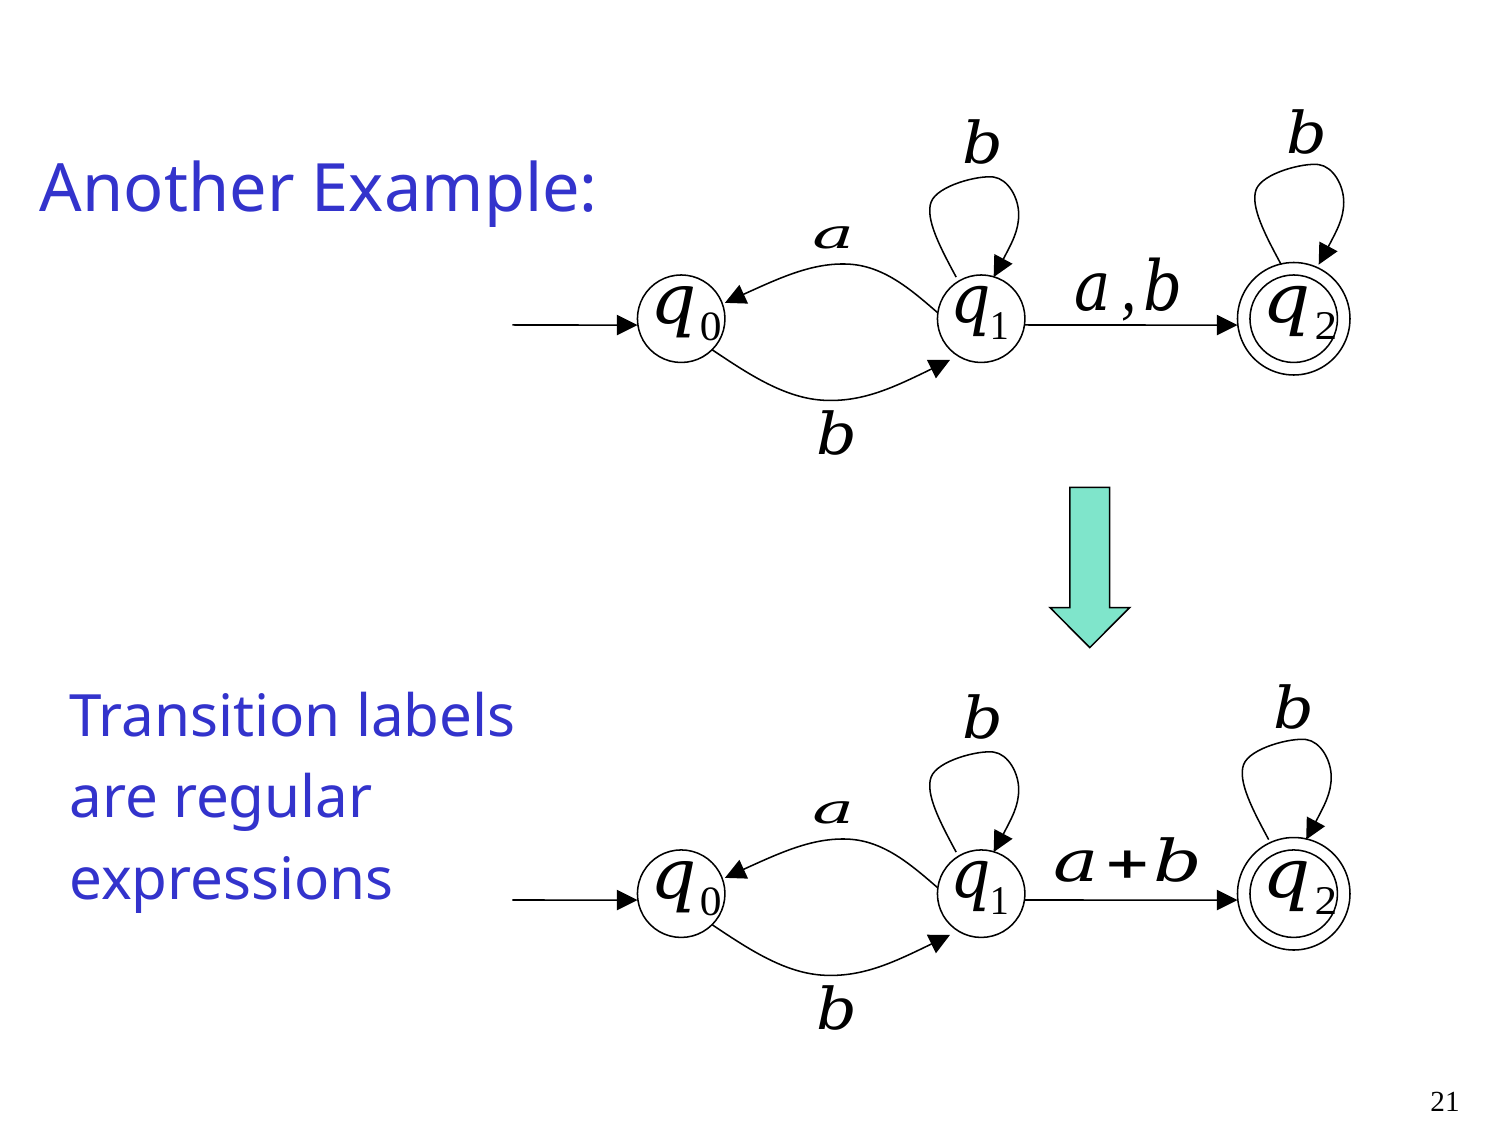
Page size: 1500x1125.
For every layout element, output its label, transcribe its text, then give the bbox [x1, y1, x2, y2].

text_box [712, 349, 950, 401]
text_box [1254, 164, 1344, 265]
text_box [1237, 264, 1351, 376]
text_box [1024, 314, 1238, 336]
text_box [929, 751, 1019, 853]
list Another Example: [24, 137, 1476, 1038]
text_box [512, 314, 638, 336]
text_box [1050, 487, 1130, 648]
text_box [1024, 889, 1238, 911]
text_box [1242, 739, 1332, 840]
text_box Transition labels are regular expressions [54, 670, 546, 919]
text_box [1249, 274, 1338, 363]
text_box [724, 263, 938, 313]
text_box [937, 852, 1025, 938]
text_box [546, 889, 638, 911]
text_box [1237, 839, 1351, 951]
text_box [1249, 849, 1338, 938]
text_box [637, 274, 725, 363]
text_box [724, 838, 938, 888]
slide_number 21 [1162, 1074, 1476, 1125]
text_box [937, 277, 1025, 363]
text_box [712, 924, 950, 976]
text_box [637, 849, 725, 938]
text_box [929, 176, 1019, 278]
